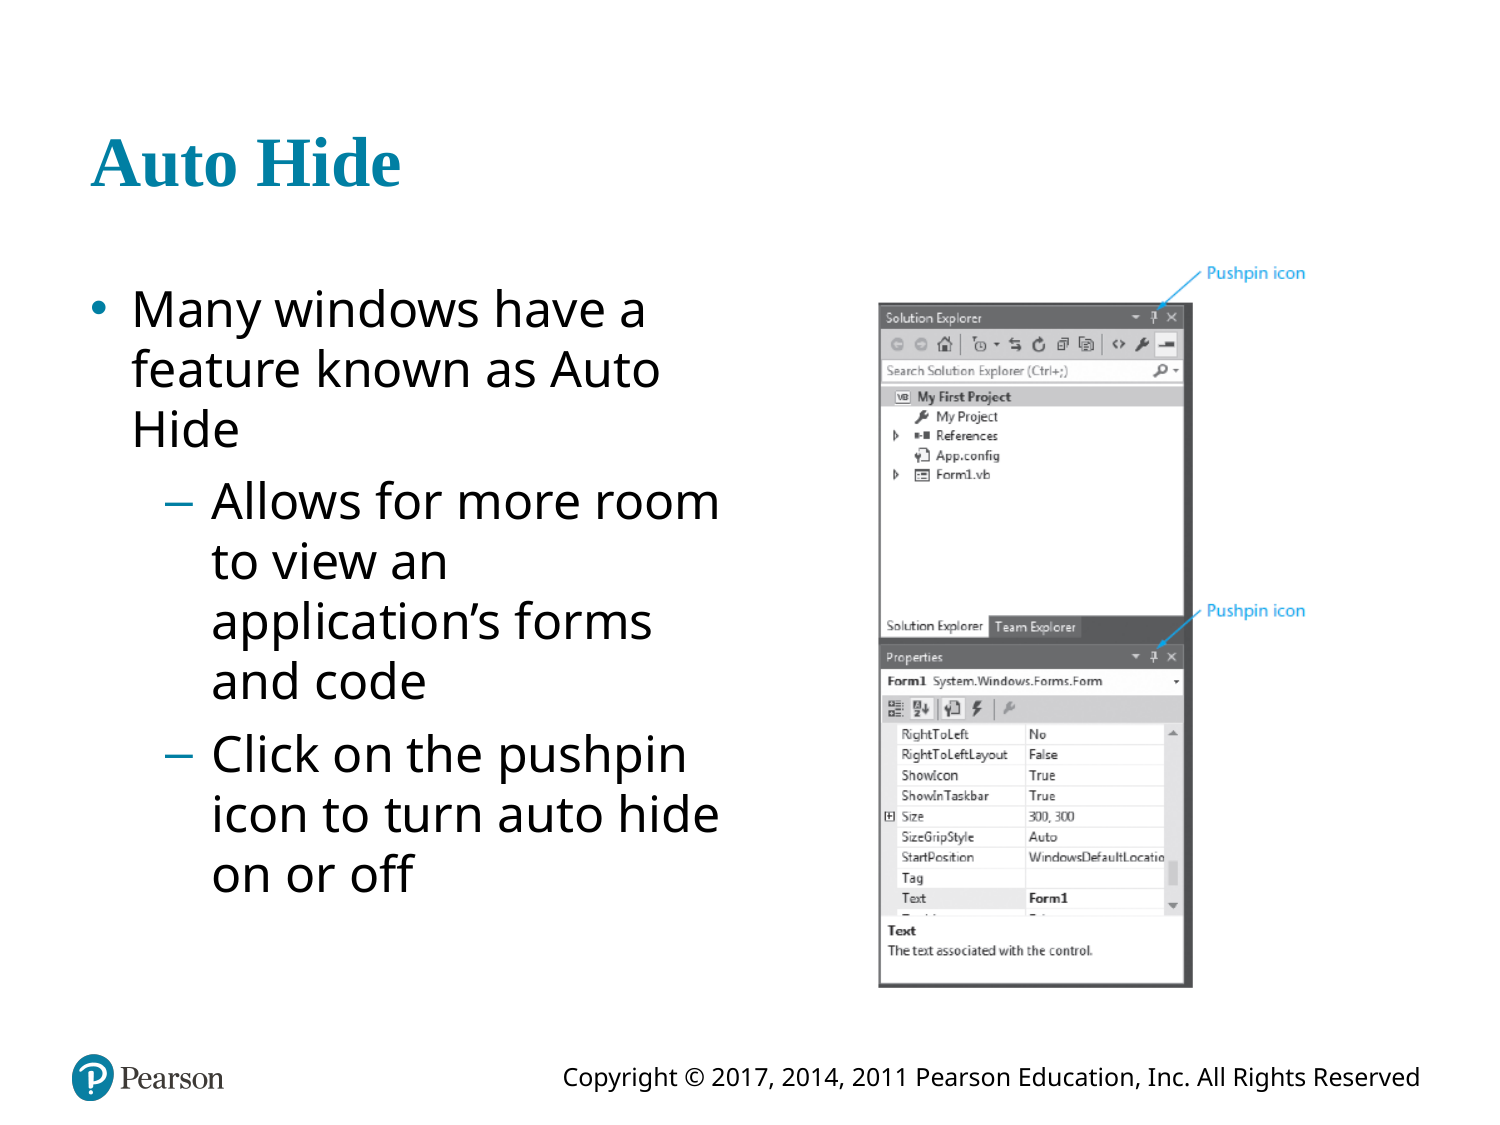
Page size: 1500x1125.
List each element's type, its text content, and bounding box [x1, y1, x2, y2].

list Many windows have a feature known as Auto Hide Allows for more room to view an application’s forms and code Click on the pushpin icon to turn auto hide on or off [75, 262, 758, 931]
title Auto Hide [75, 0, 1425, 216]
picture [72, 1054, 88, 1070]
picture [72, 1087, 83, 1101]
picture [80, 1063, 106, 1088]
picture [856, 249, 1327, 1009]
picture [98, 1054, 224, 1101]
